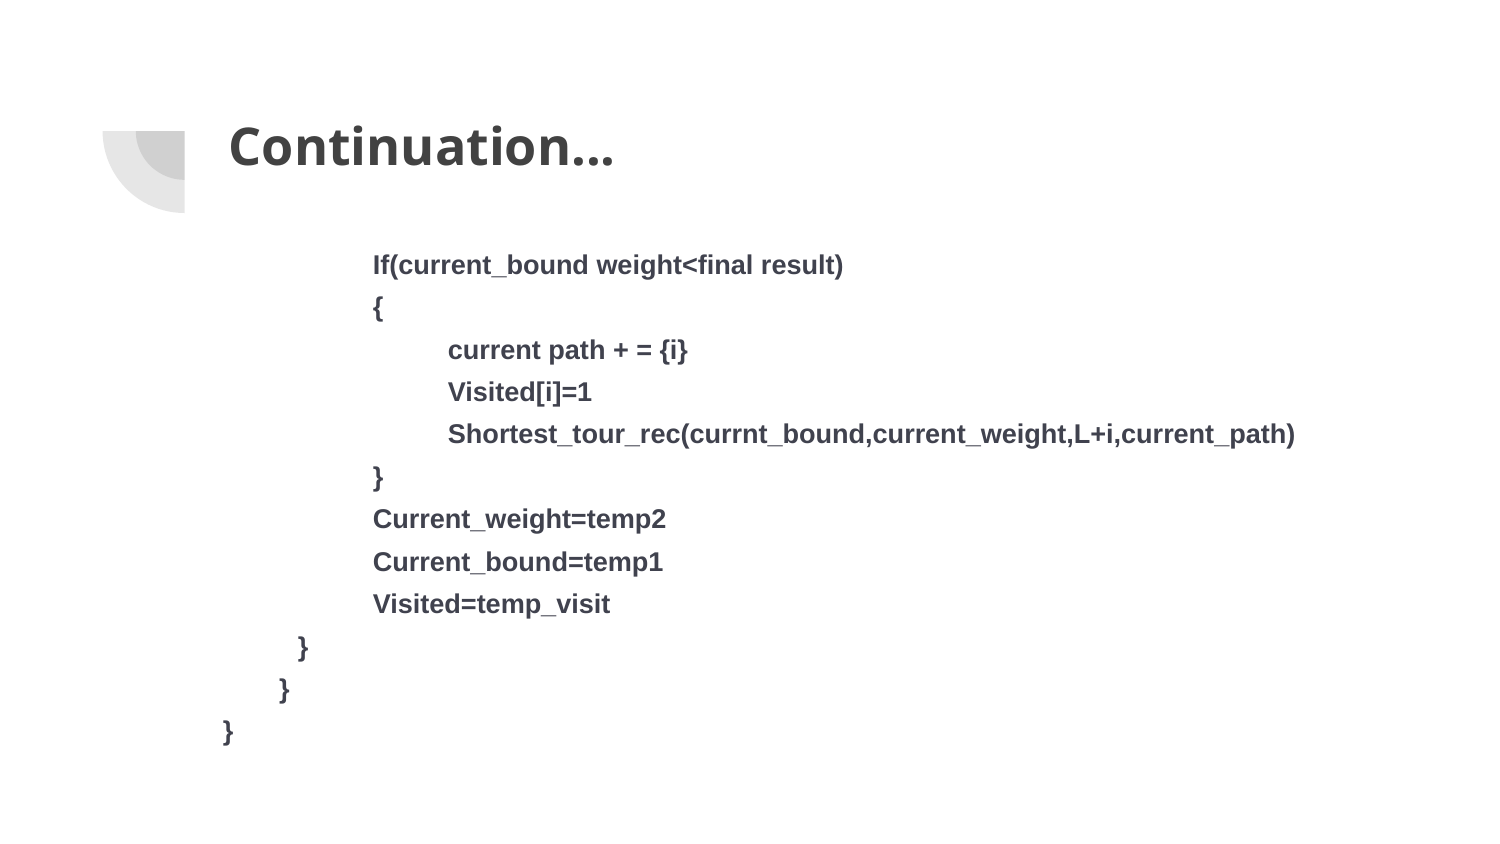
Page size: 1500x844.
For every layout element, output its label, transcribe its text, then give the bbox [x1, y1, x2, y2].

list If(current_bound weight<final result) { current path + = {i} Visited[i]=1 Shortest_tour_rec(currnt_bound,current_weight,L+i,current_path) } Current_weight=temp2 Current_bound=temp1 Visited=temp_visit } } } [207, 230, 1362, 691]
title Continuation... [213, 98, 1368, 263]
